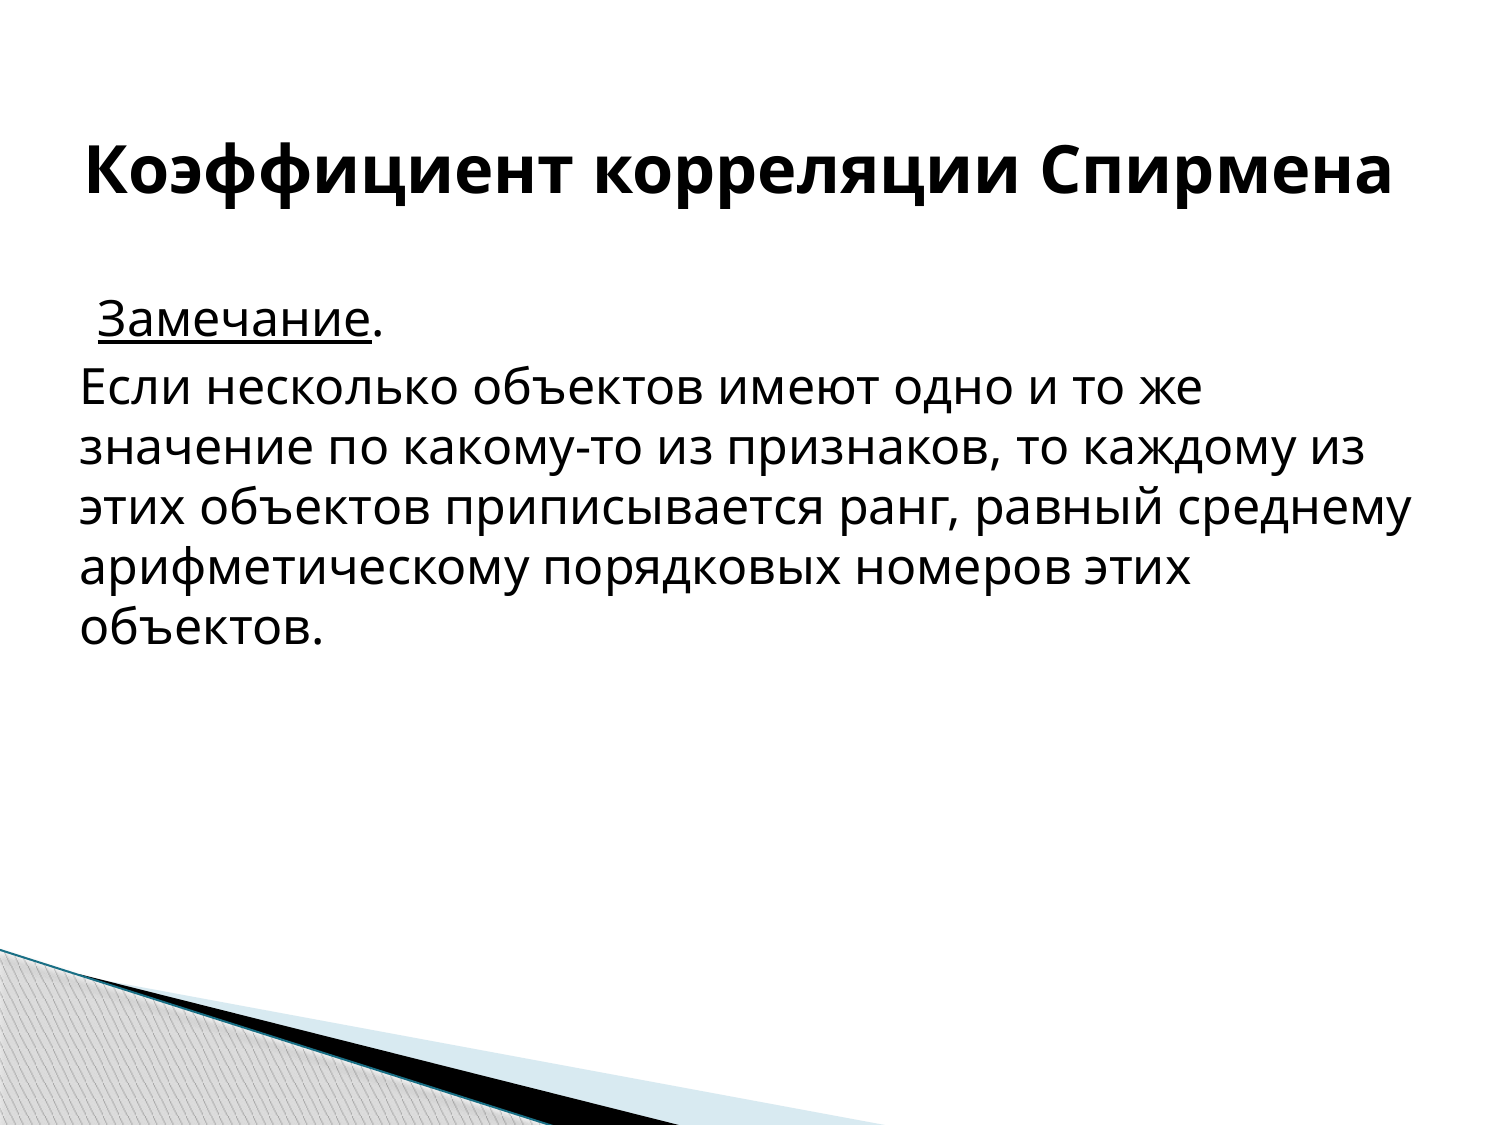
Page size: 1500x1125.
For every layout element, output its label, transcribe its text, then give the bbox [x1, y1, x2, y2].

title Коэффициент корреляции Спирмена [64, 66, 1415, 268]
list Замечание. Если несколько объектов имеют одно и то же значение по какому-то из признаков, то каждому из этих объектов приписывается ранг, равный среднему арифметическому порядковых номеров этих объектов. [64, 278, 1447, 740]
